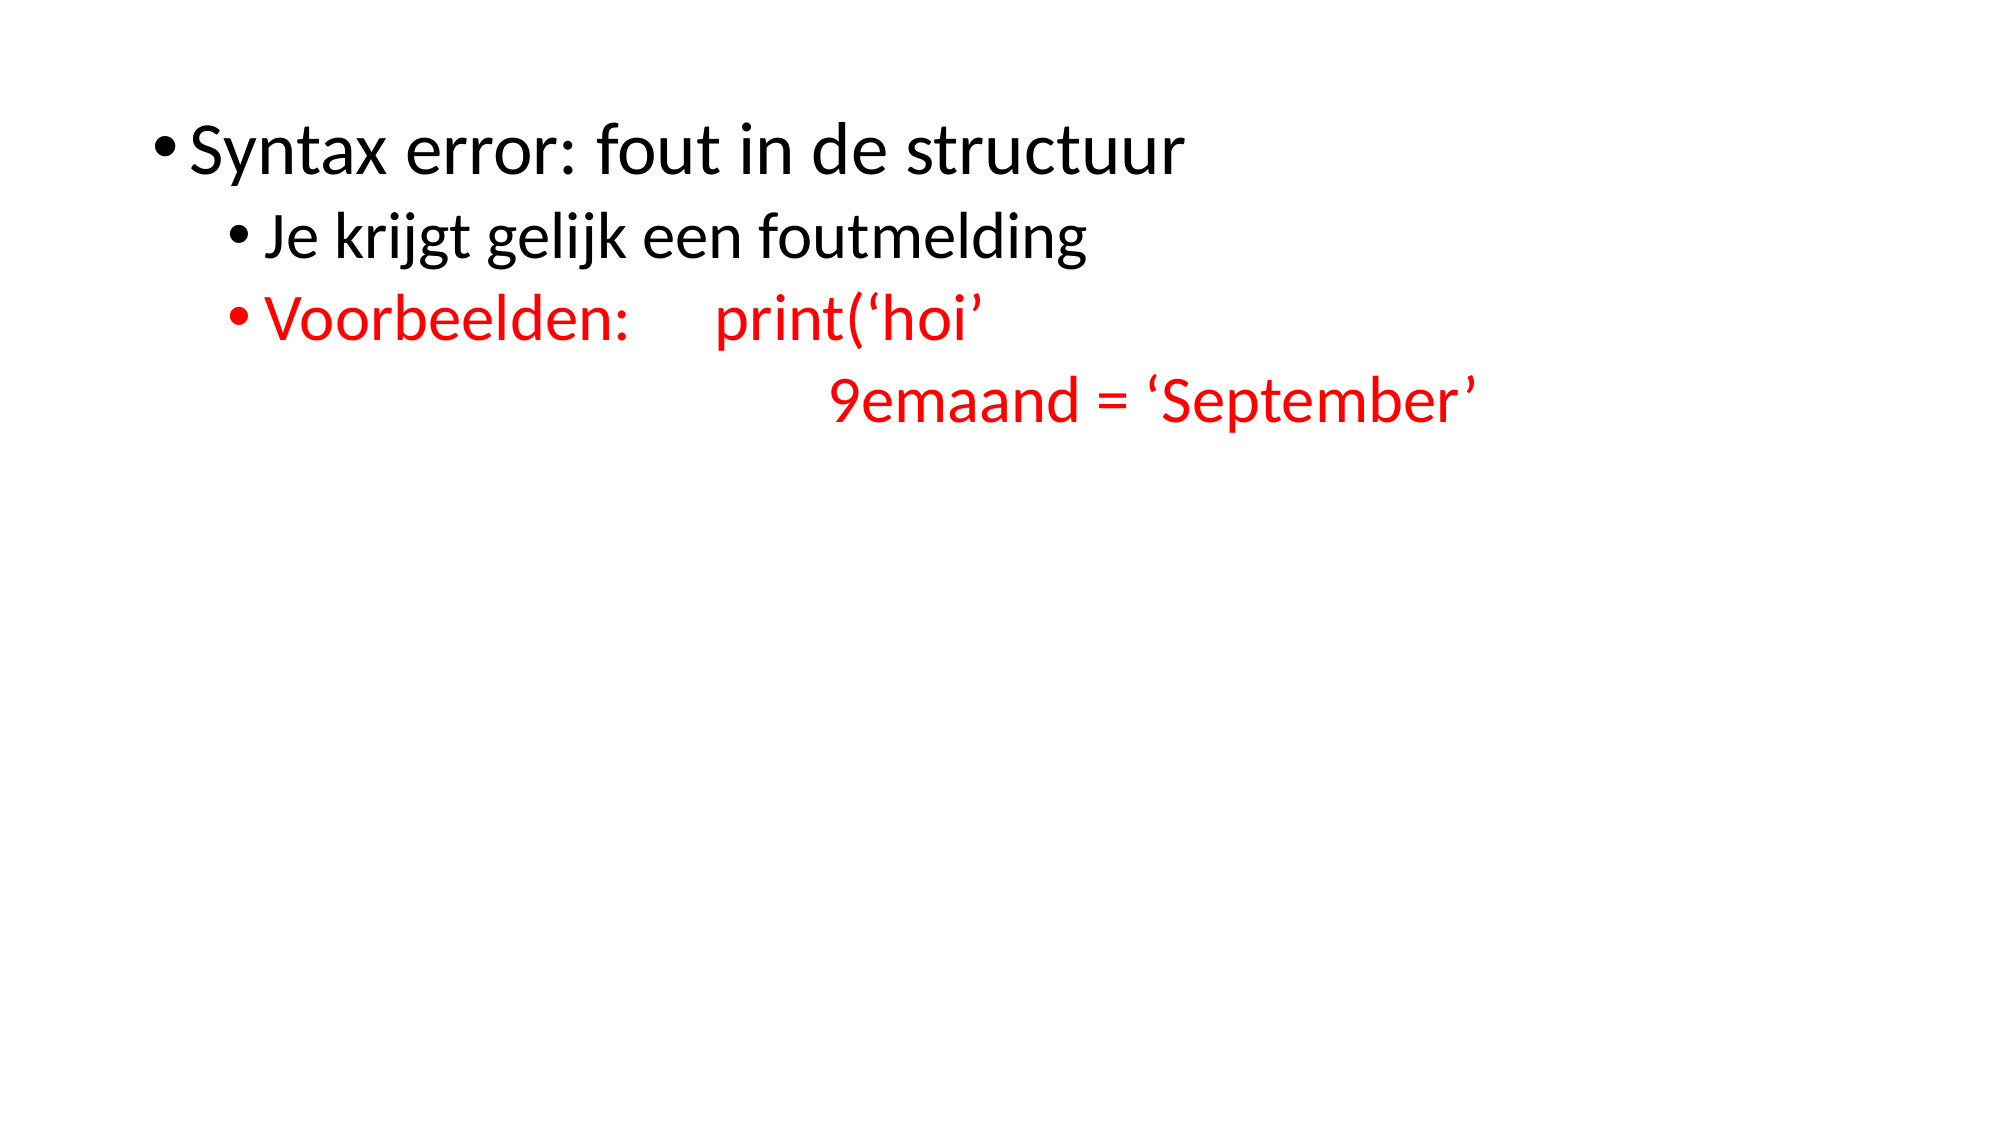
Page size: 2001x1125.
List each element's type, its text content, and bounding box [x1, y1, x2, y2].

list Syntax error: fout in de structuur Je krijgt gelijk een foutmelding Voorbeelden: print(‘hoi’ 9emaand = ‘September’ [137, 101, 1863, 1014]
